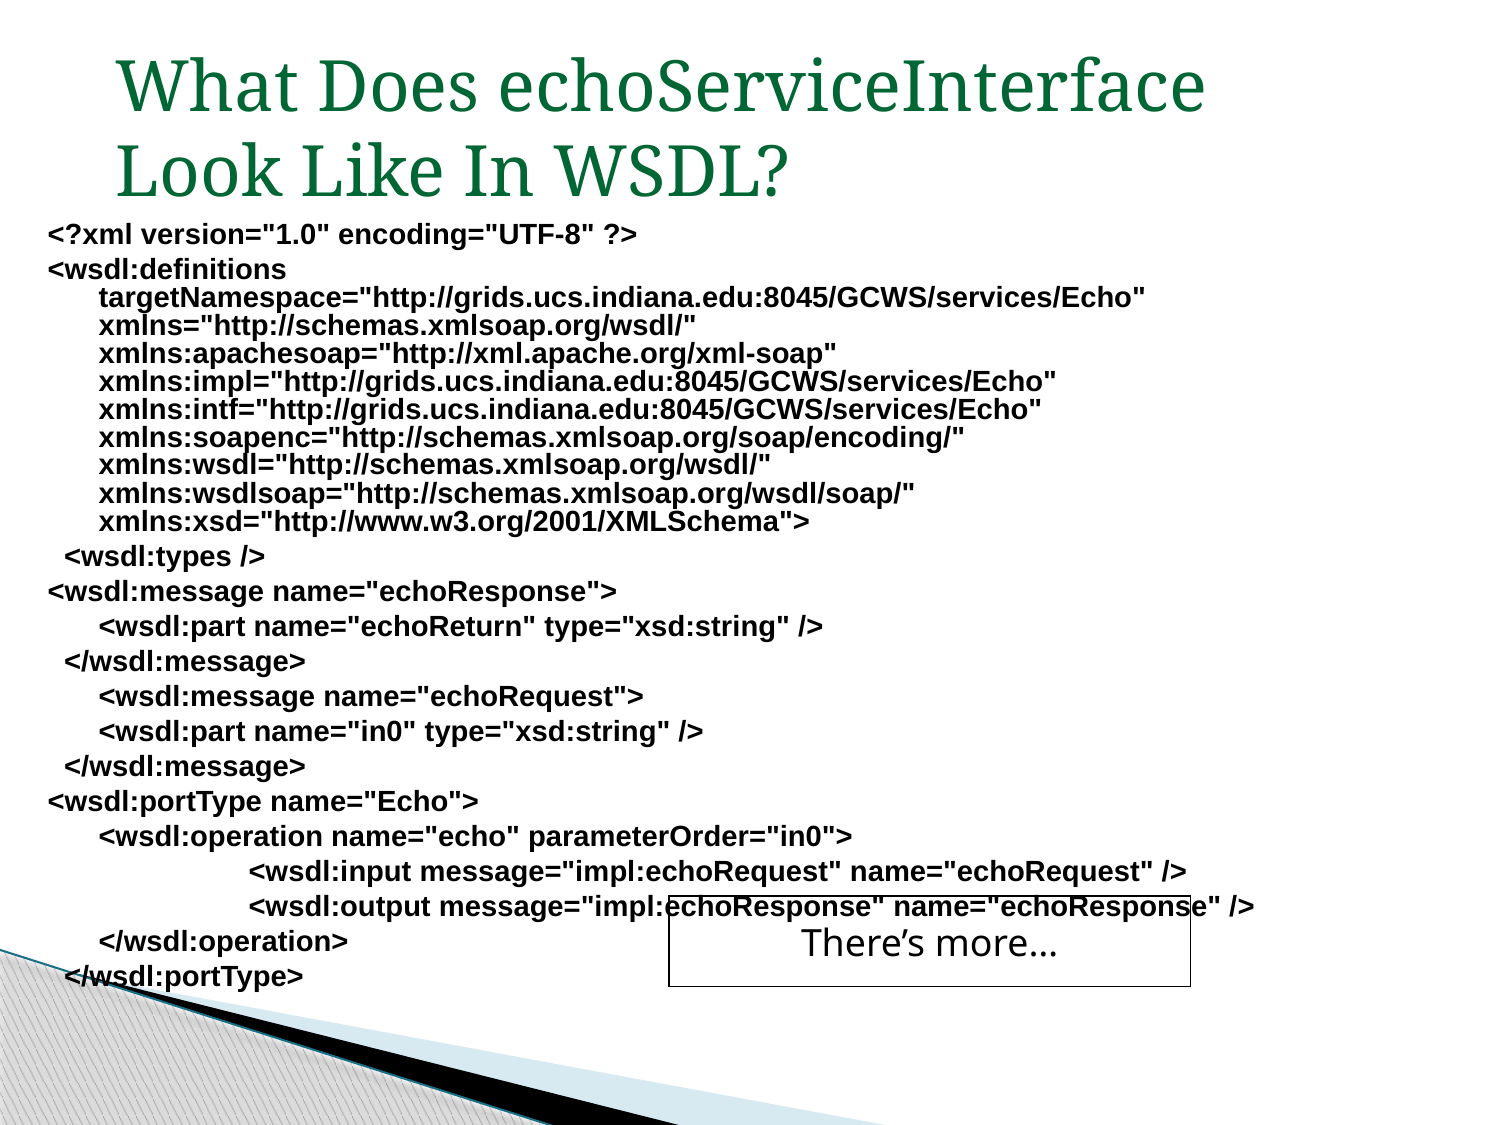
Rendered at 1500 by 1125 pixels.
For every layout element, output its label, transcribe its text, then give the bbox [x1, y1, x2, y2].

text_box <?xml version="1.0" encoding="UTF-8" ?> <wsdl:definitions targetNamespace="http://grids.ucs.indiana.edu:8045/GCWS/services/Echo" xmlns="http://schemas.xmlsoap.org/wsdl/" xmlns:apachesoap="http://xml.apache.org/xml-soap" xmlns:impl="http://grids.ucs.indiana.edu:8045/GCWS/services/Echo" xmlns:intf="http://grids.ucs.indiana.edu:8045/GCWS/services/Echo" xmlns:soapenc="http://schemas.xmlsoap.org/soap/encoding/" xmlns:wsdl="http://schemas.xmlsoap.org/wsdl/" xmlns:wsdlsoap="http://schemas.xmlsoap.org/wsdl/soap/" xmlns:xsd="http://www.w3.org/2001/XMLSchema"> <wsdl:types /> <wsdl:message name="echoResponse"> <wsdl:part name="echoReturn" type="xsd:string" /> </wsdl:message> <wsdl:message name="echoRequest"> <wsdl:part name="in0" type="xsd:string" /> </wsdl:message> <wsdl:portType name="Echo"> <wsdl:operation name="echo" parameterOrder="in0"> <wsdl:input message="impl:echoRequest" name="echoRequest" /> <wsdl:output message="impl:echoResponse" name="echoResponse" /> </wsdl:operation> </wsdl:portType> [33, 215, 1327, 987]
text_box There’s more… [668, 895, 1191, 987]
text_box What Does echoServiceInterface Look Like In WSDL? [101, 33, 1259, 215]
